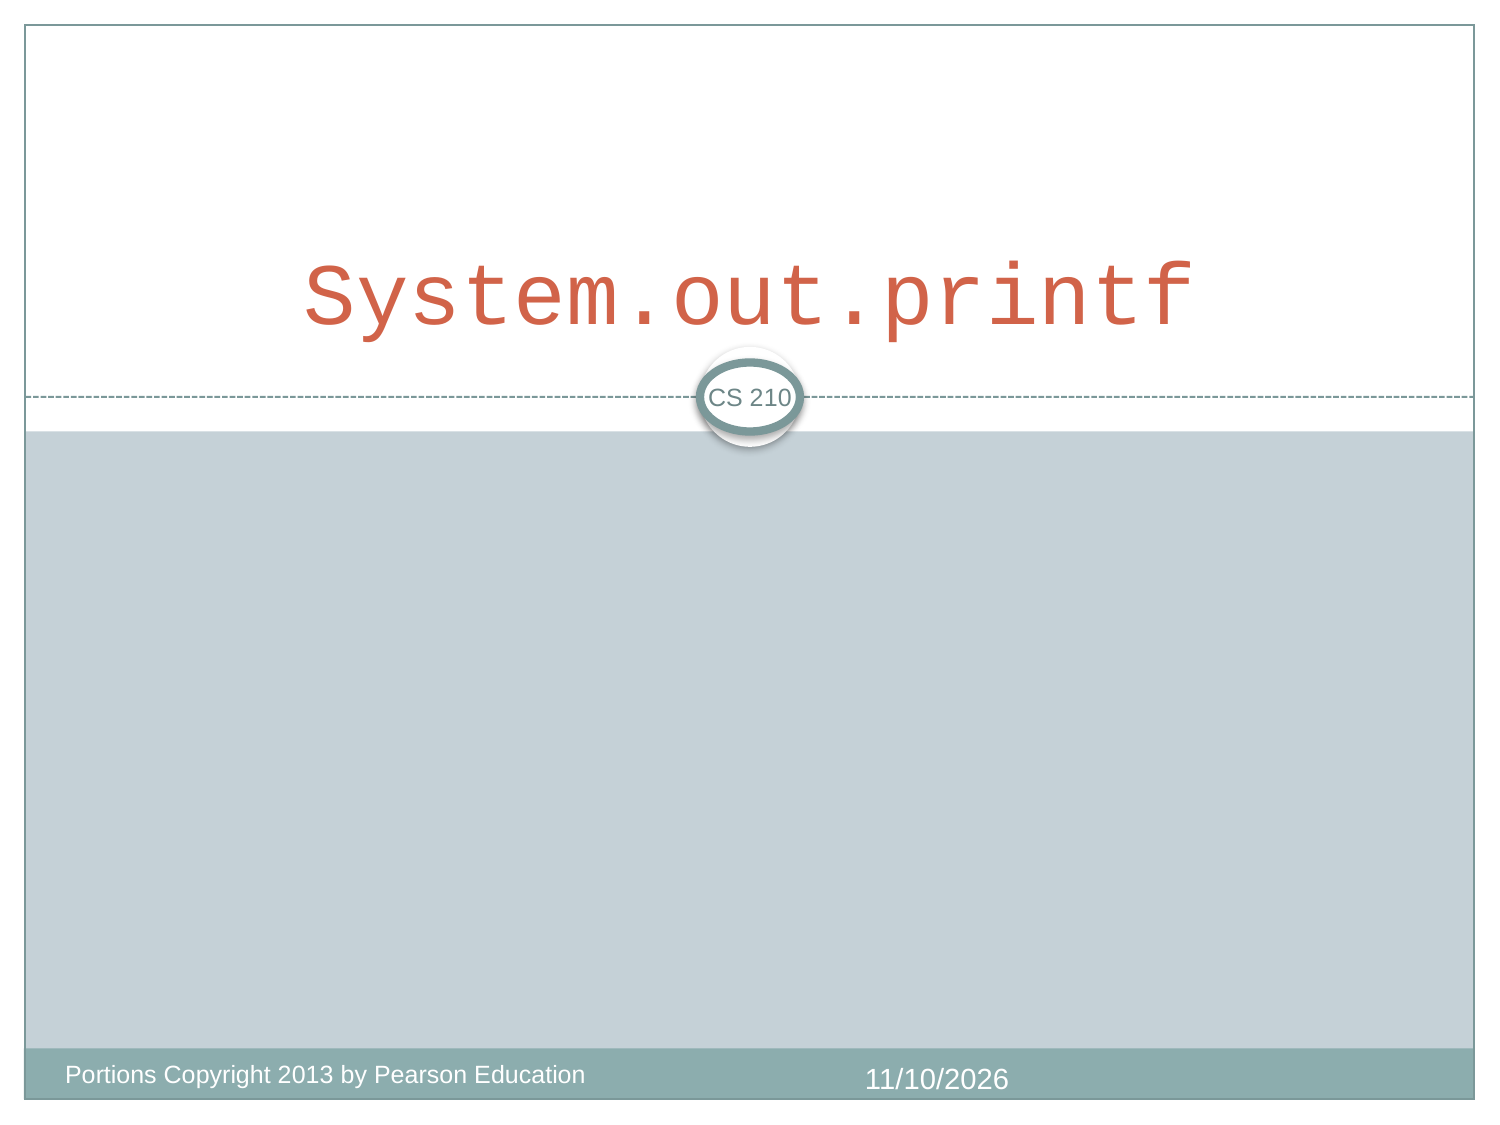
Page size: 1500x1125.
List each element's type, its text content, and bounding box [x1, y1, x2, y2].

slide_number CS 210 [699, 360, 800, 433]
title System.out.printf [112, 62, 1388, 350]
footer Portions Copyright 2013 by Pearson Education [50, 1051, 663, 1112]
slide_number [774, 1052, 1025, 1113]
